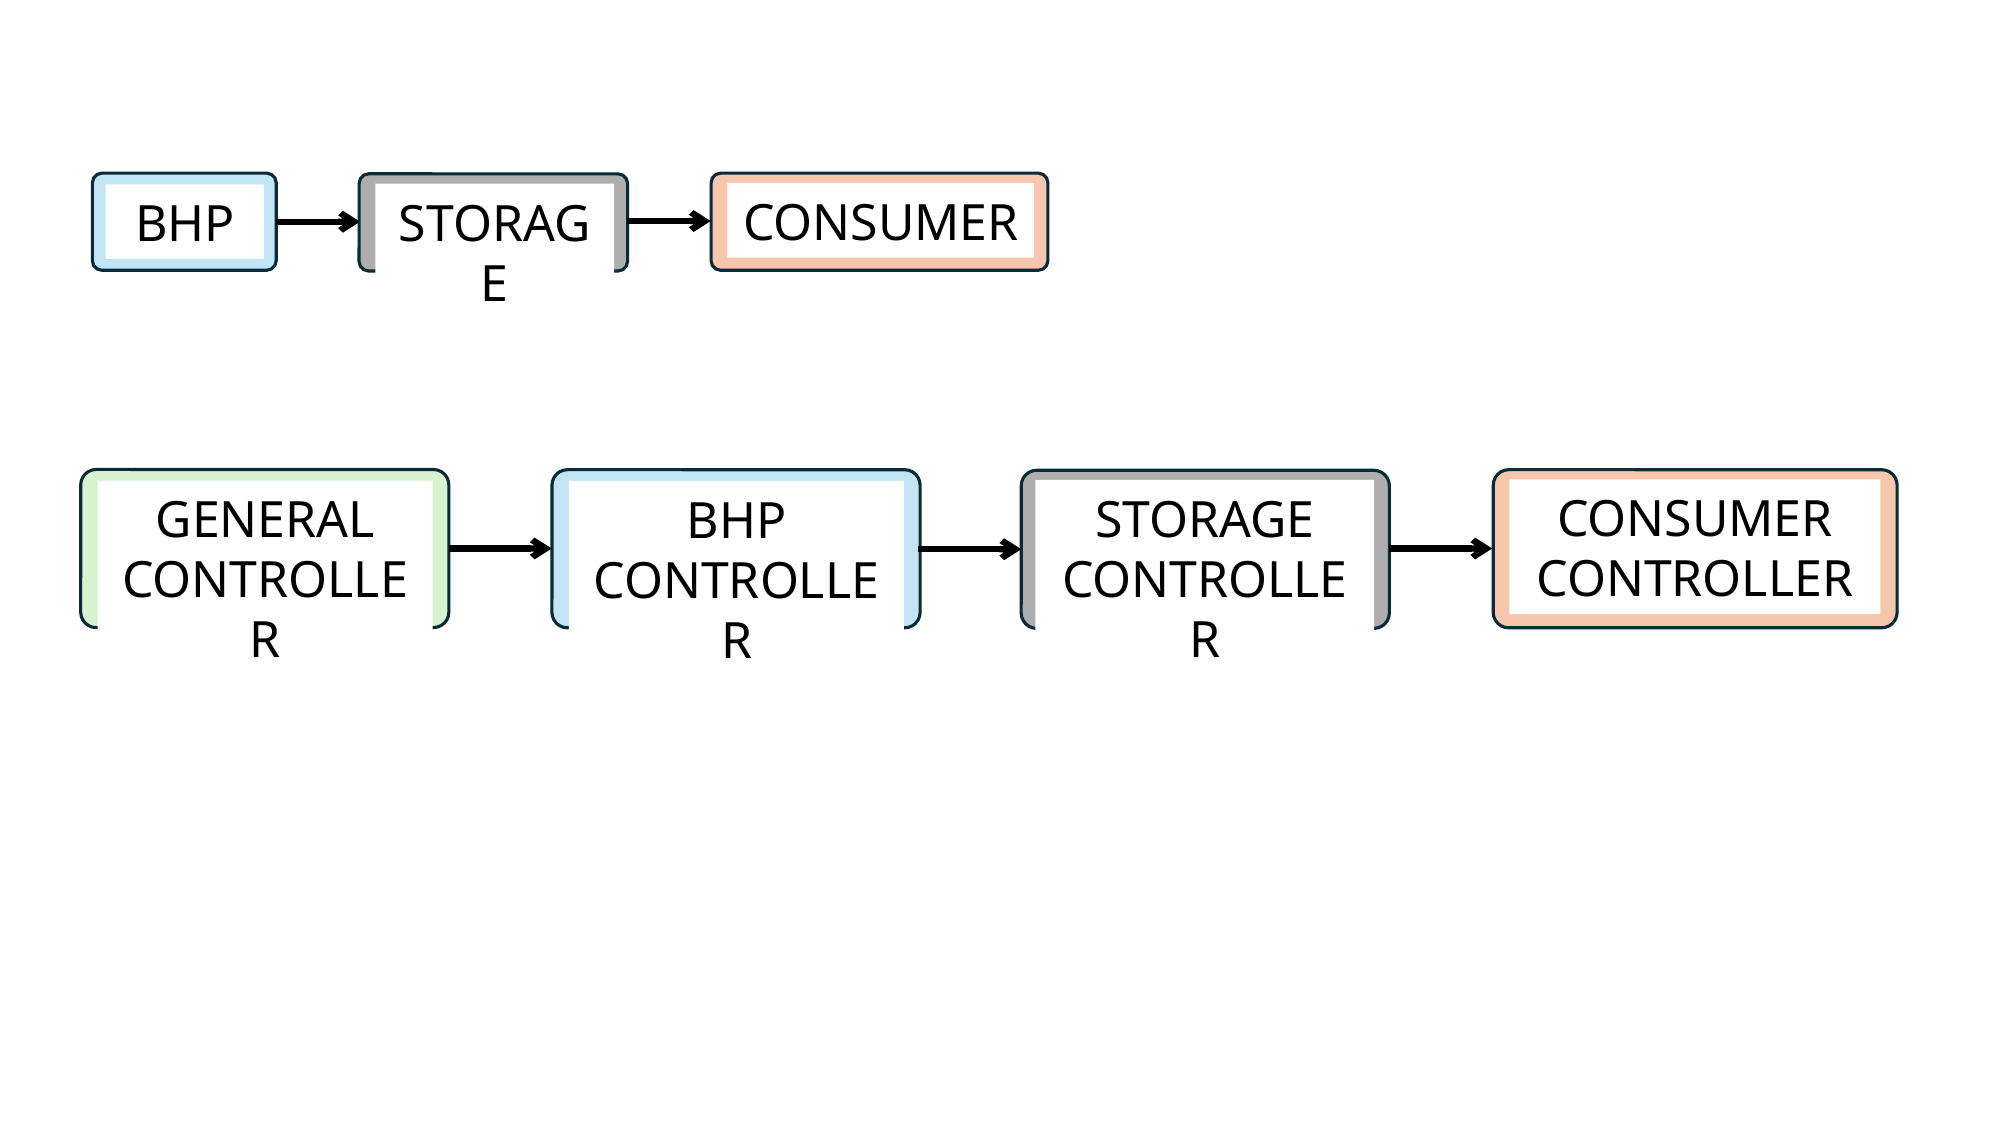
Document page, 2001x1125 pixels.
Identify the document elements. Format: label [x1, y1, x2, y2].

text_box [75, 150, 1068, 297]
text_box [63, 445, 1920, 651]
